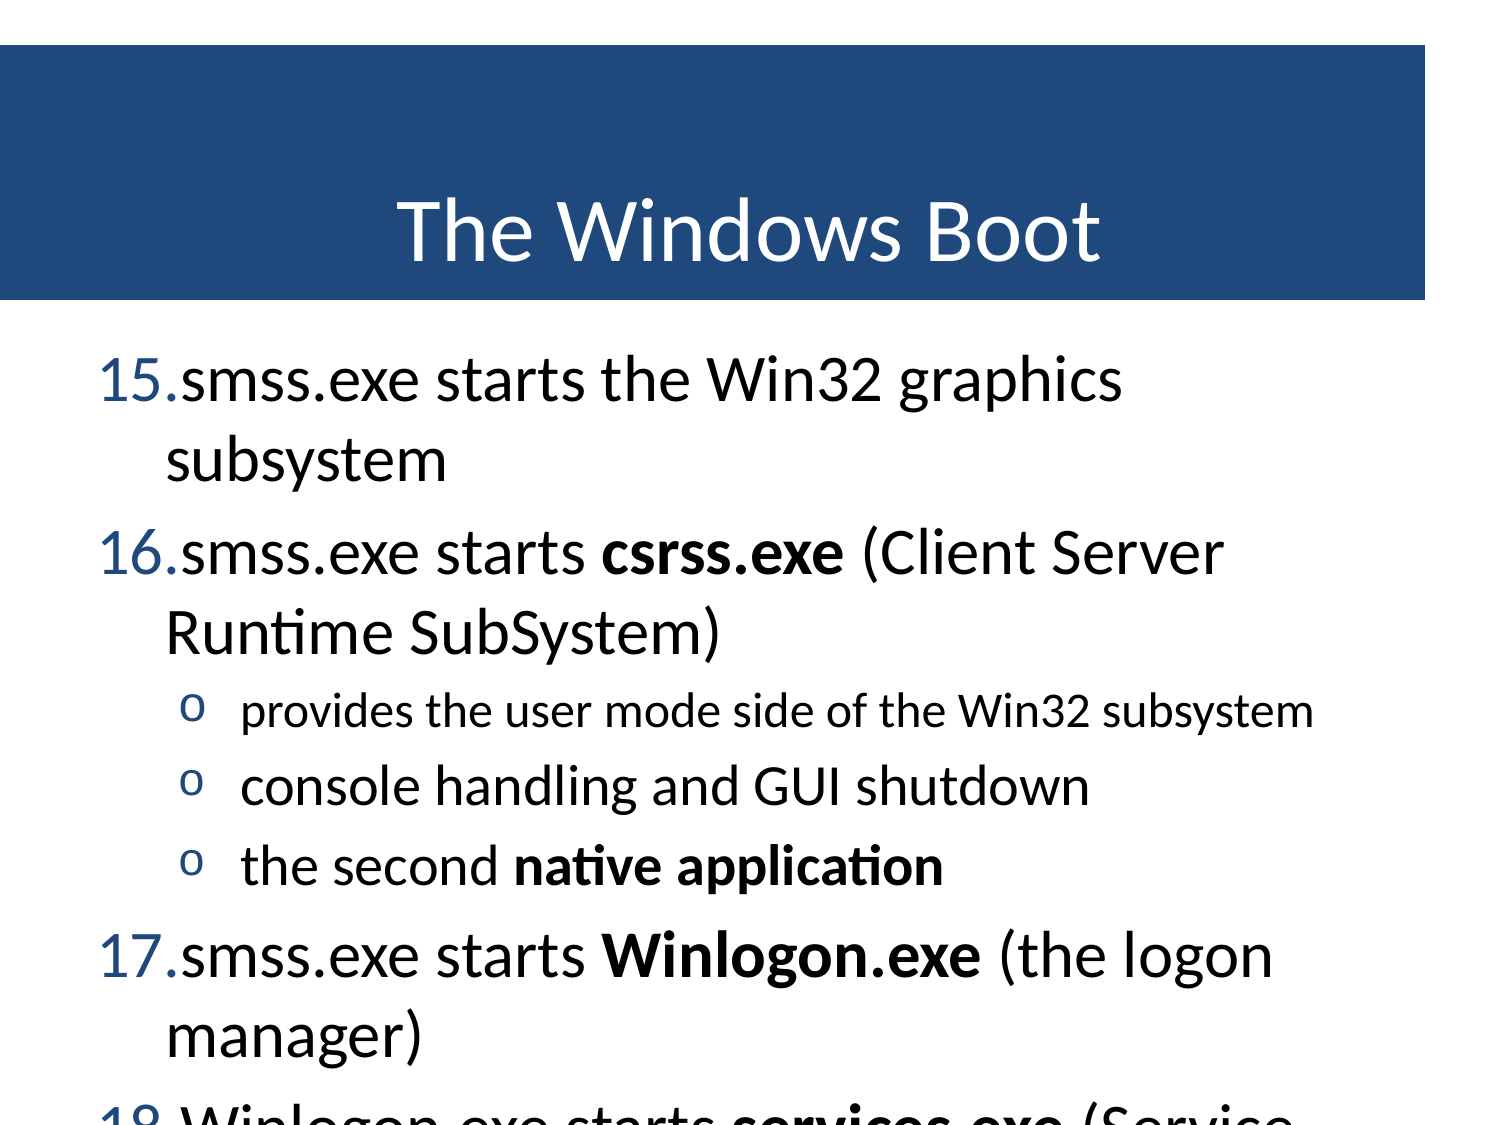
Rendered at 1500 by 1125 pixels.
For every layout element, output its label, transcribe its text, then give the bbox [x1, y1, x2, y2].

list smss.exe starts the Win32 graphics subsystem smss.exe starts csrss.exe (Client Server Runtime SubSystem) provides the user mode side of the Win32 subsystem console handling and GUI shutdown the second native application smss.exe starts Winlogon.exe (the logon manager) Winlogon.exe starts services.exe (Service Control Manager) [75, 319, 1425, 1078]
title The Windows Boot [75, 45, 1425, 295]
